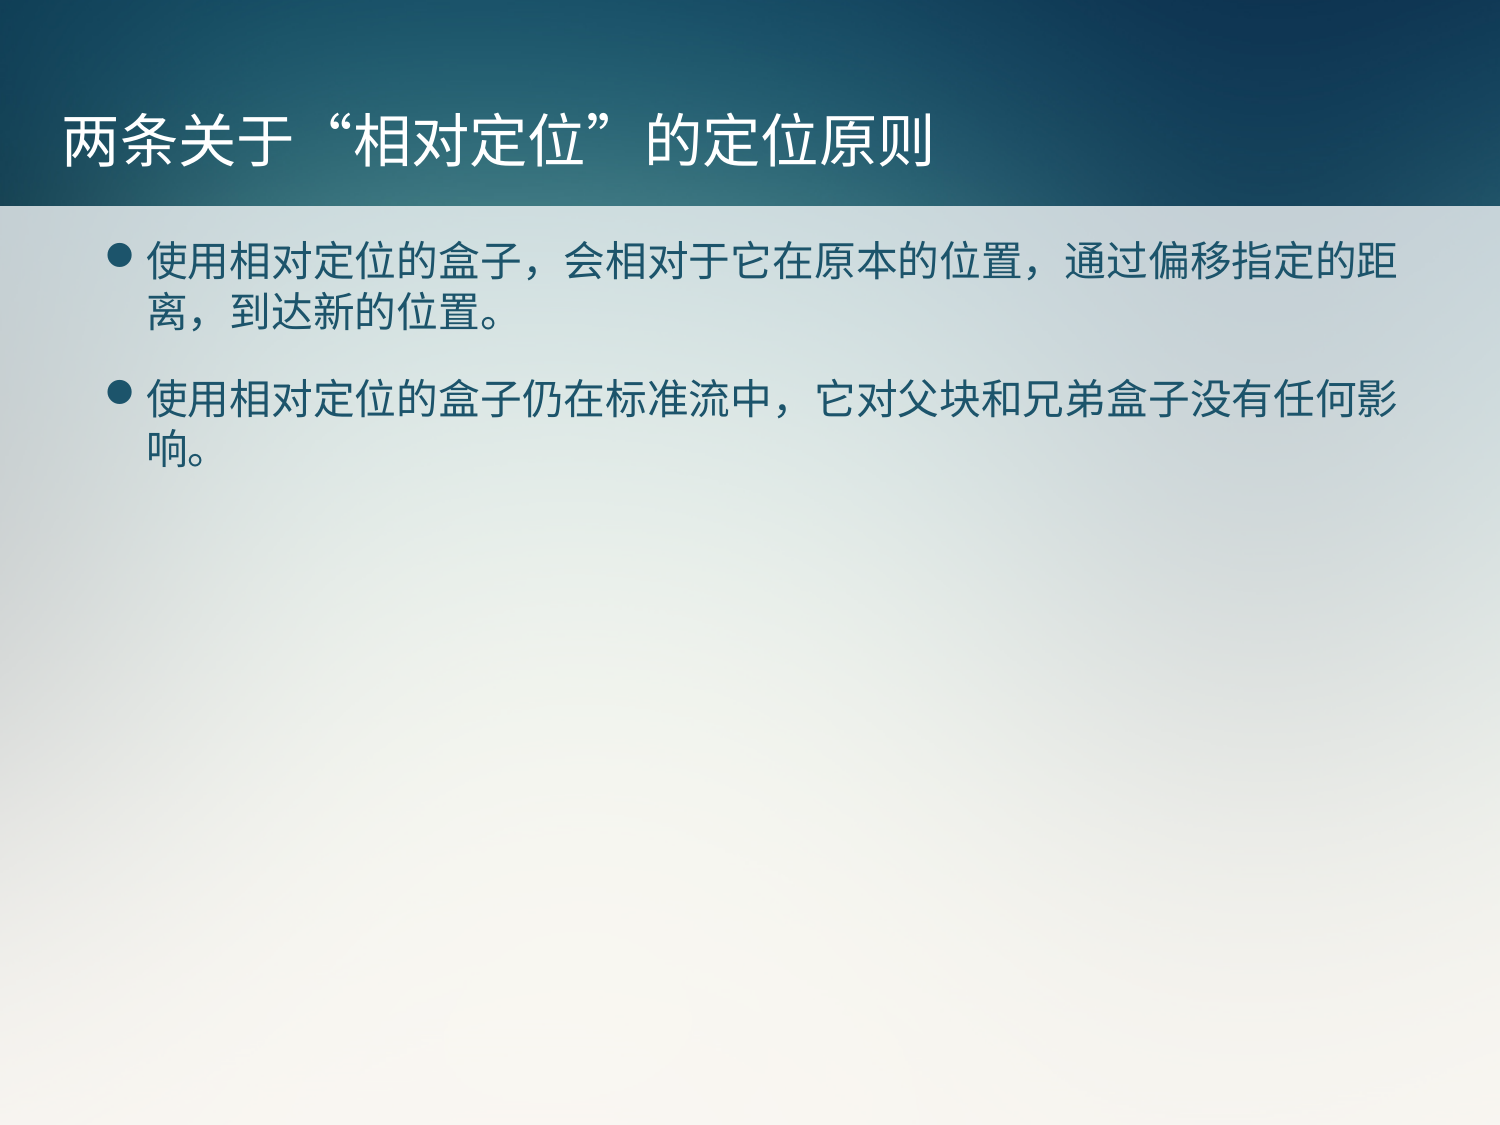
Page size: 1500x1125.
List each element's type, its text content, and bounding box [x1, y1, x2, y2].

picture [0, 0, 1500, 206]
list 使用相对定位的盒子，会相对于它在原本的位置，通过偏移指定的距离，到达新的位置。 使用相对定位的盒子仍在标准流中，它对父块和兄弟盒子没有任何影响。 [75, 227, 1425, 1006]
title 两条关于“相对定位”的定位原则 [46, 45, 1496, 233]
